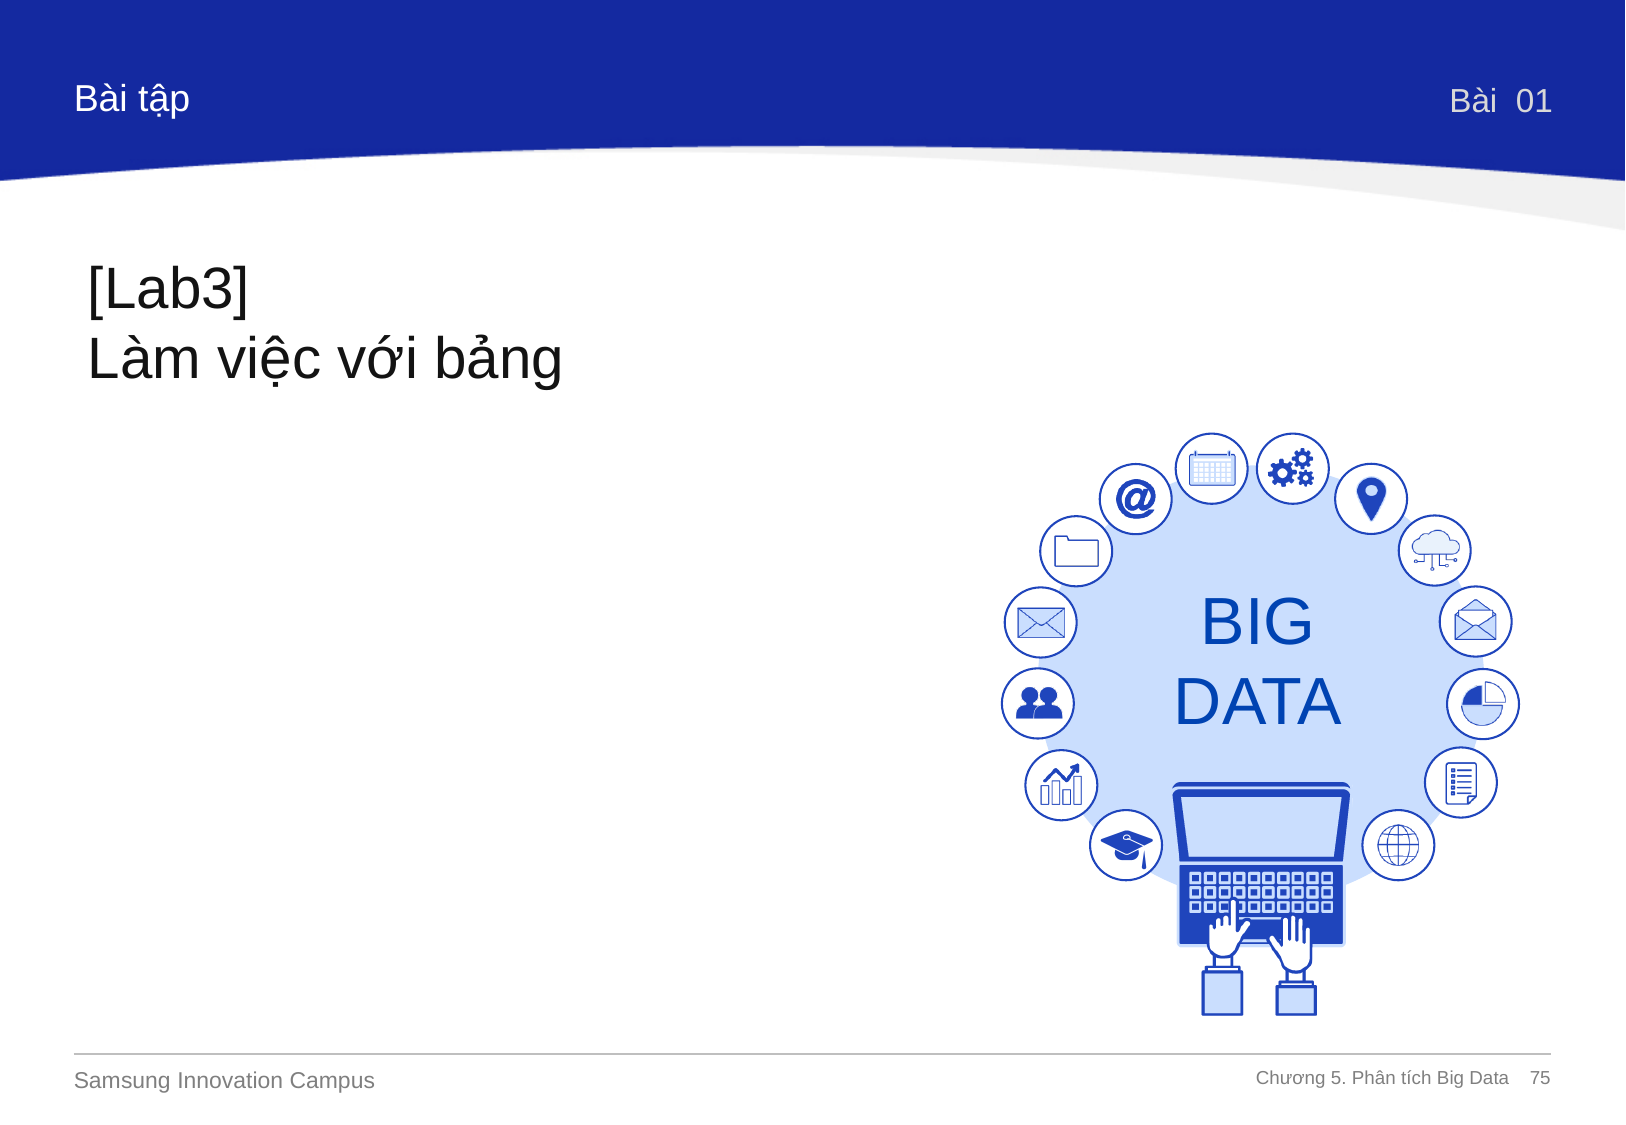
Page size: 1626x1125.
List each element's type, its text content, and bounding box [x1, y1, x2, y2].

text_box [1001, 433, 1520, 1016]
list Bài 01 [1423, 79, 1554, 120]
list [Lab3] Làm việc với bảng [87, 249, 1531, 331]
picture [0, 0, 1625, 1125]
list Bài tập [73, 73, 1396, 119]
